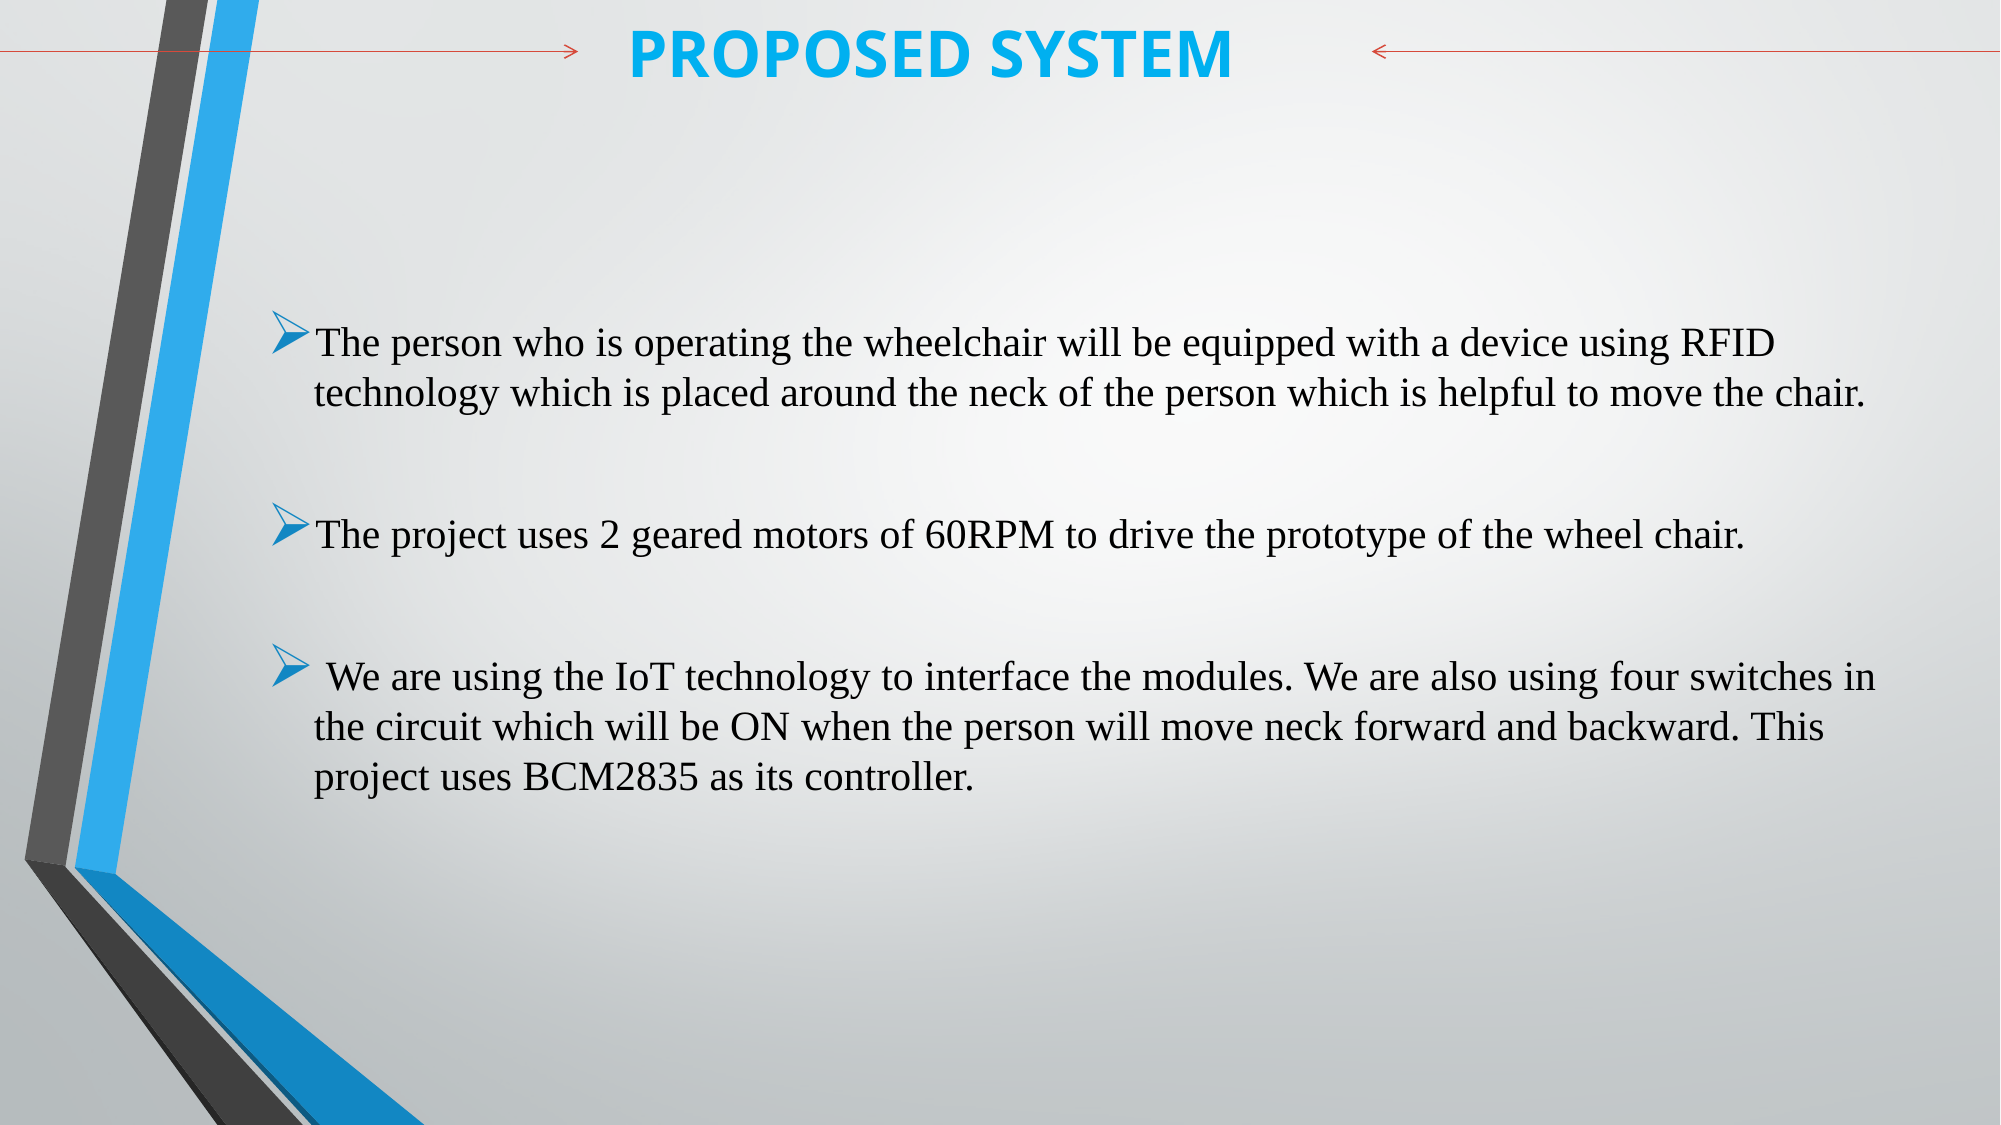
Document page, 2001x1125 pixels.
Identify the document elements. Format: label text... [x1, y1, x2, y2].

text_box PROPOSED SYSTEM [30, 0, 1975, 104]
list The person who is operating the wheelchair will be equipped with a device using RFID technology which is placed around the neck of the person which is helpful to move the chair. The project uses 2 geared motors of 60RPM to drive the prototype of the wheel chair. We are using the IoT technology to interface the modules. We are also using four switches in the circuit which will be ON when the person will move neck forward and backward. This project uses BCM2835 as its controller. [252, 275, 1896, 910]
